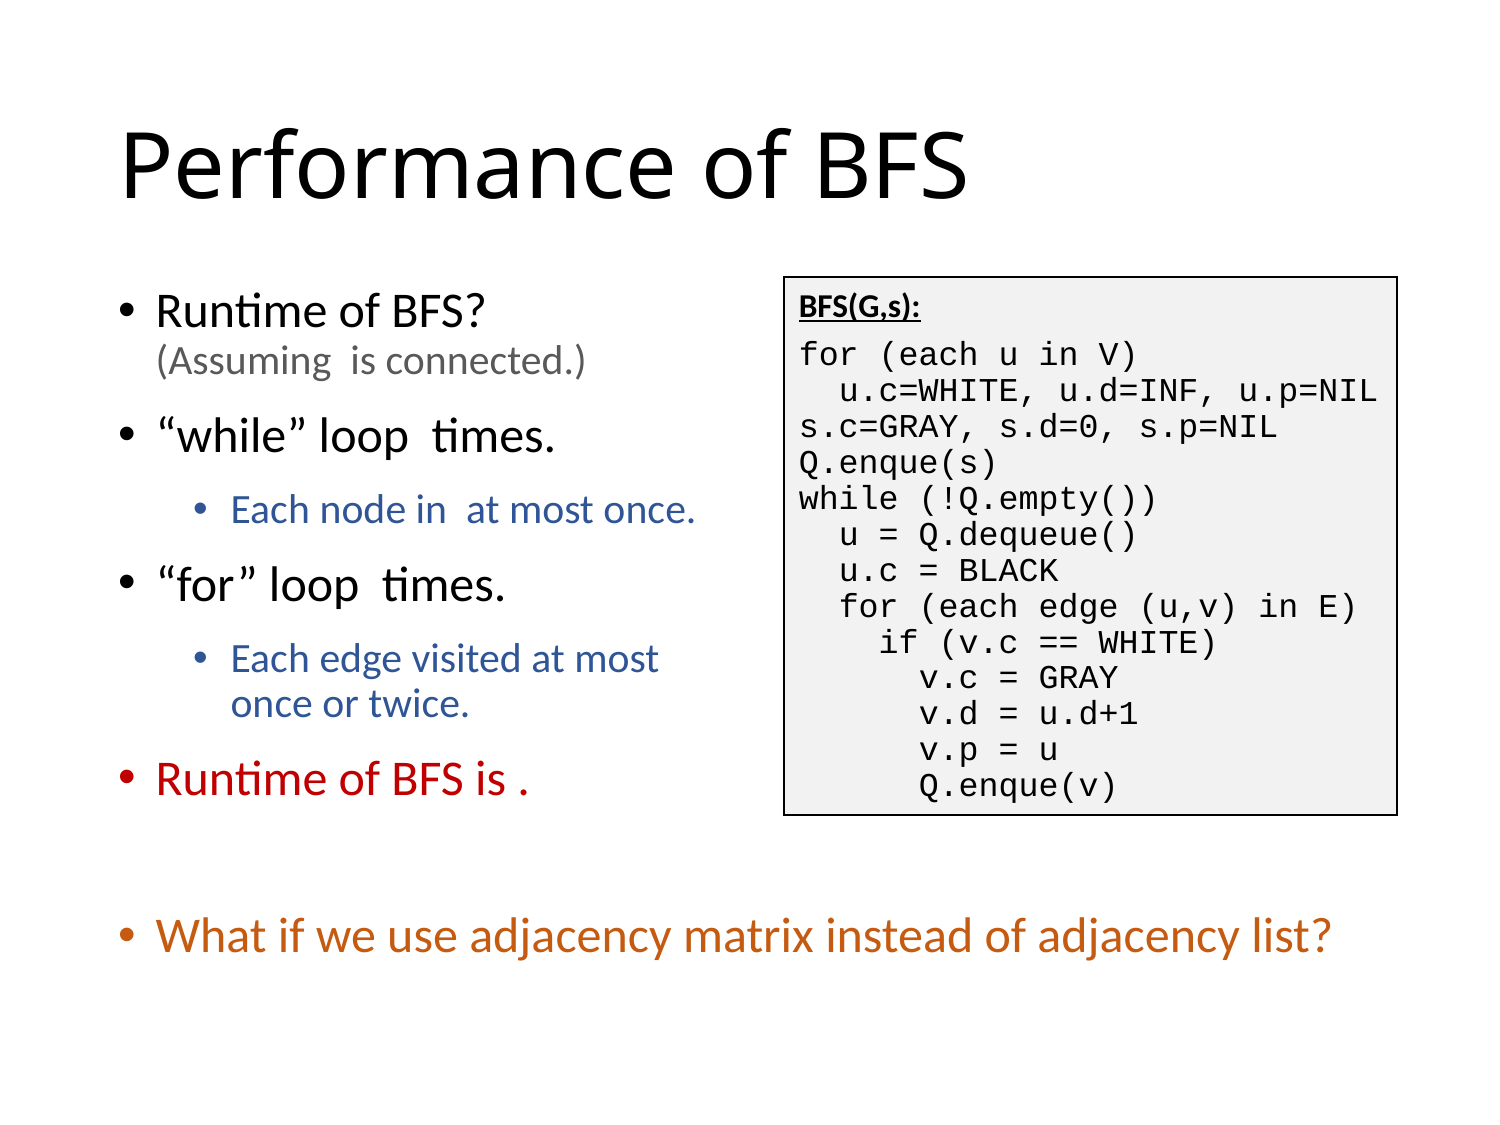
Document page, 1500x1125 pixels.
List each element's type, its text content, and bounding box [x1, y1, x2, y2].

title Performance of BFS [103, 59, 1397, 278]
text_box BFS(G,s): for (each u in V) u.c=WHITE, u.d=INF, u.p=NIL s.c=GRAY, s.d=0, s.p=NIL Q.enque(s) while (!Q.empty()) u = Q.dequeue() u.c = BLACK for (each edge (u,v) in E) if (v.c == WHITE) v.c = GRAY v.d = u.d+1 v.p = u Q.enque(v) [783, 276, 1398, 816]
